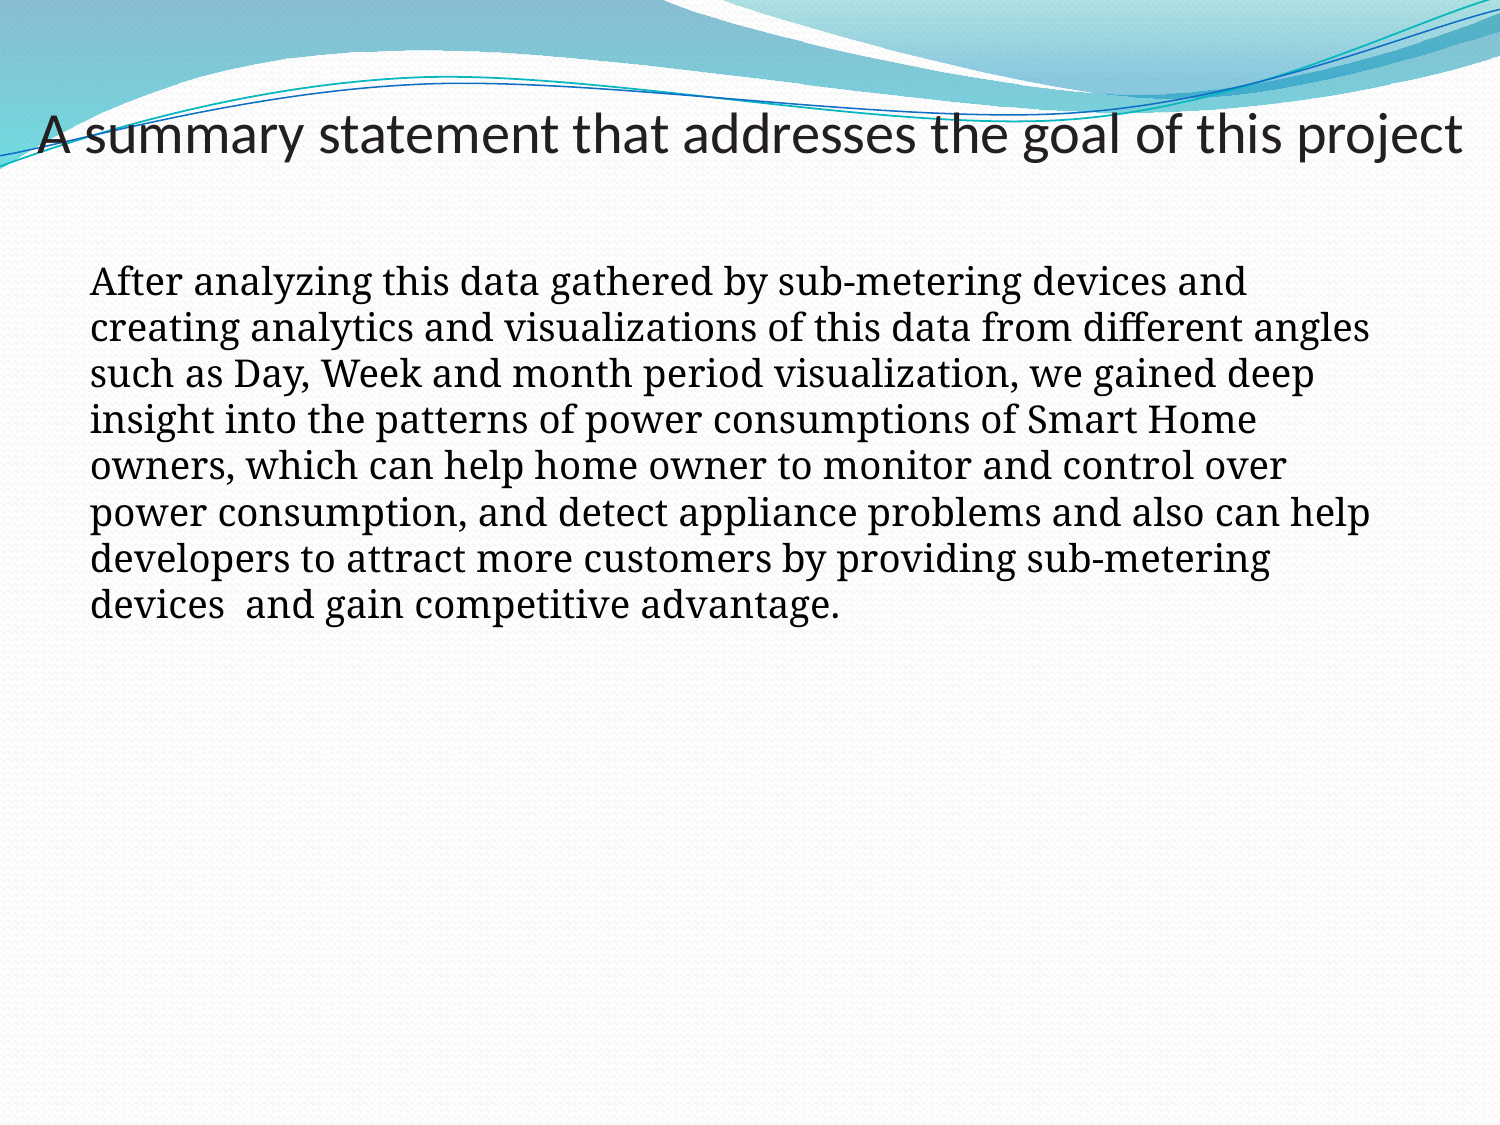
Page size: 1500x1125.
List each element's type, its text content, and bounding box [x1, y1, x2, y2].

list After analyzing this data gathered by sub-metering devices and creating analytics and visualizations of this data from different angles such as Day, Week and month period visualization, we gained deep insight into the patterns of power consumptions of Smart Home owners, which can help home owner to monitor and control over power consumption, and detect appliance problems and also can help developers to attract more customers by providing sub-metering devices and gain competitive advantage. [75, 249, 1425, 688]
title A summary statement that addresses the goal of this project [37, 75, 1488, 166]
